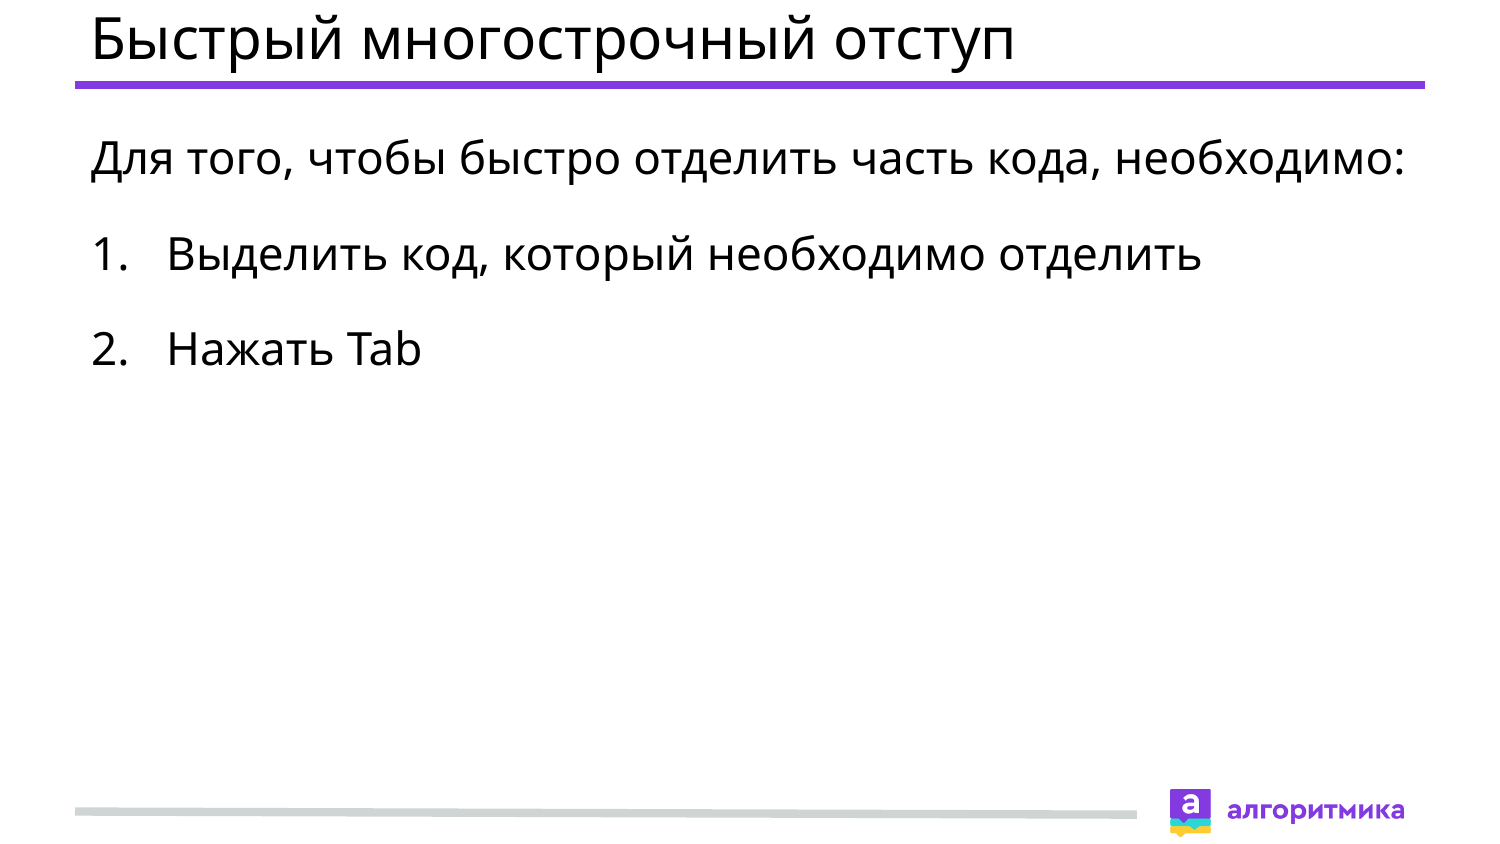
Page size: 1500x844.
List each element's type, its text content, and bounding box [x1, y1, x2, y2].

picture [1170, 789, 1404, 837]
list Для того, чтобы быстро отделить часть кода, необходимо: Выделить код, который необходимо отделить Нажать Tab [75, 86, 1425, 231]
title Быстрый многострочный отступ [75, 0, 1425, 73]
